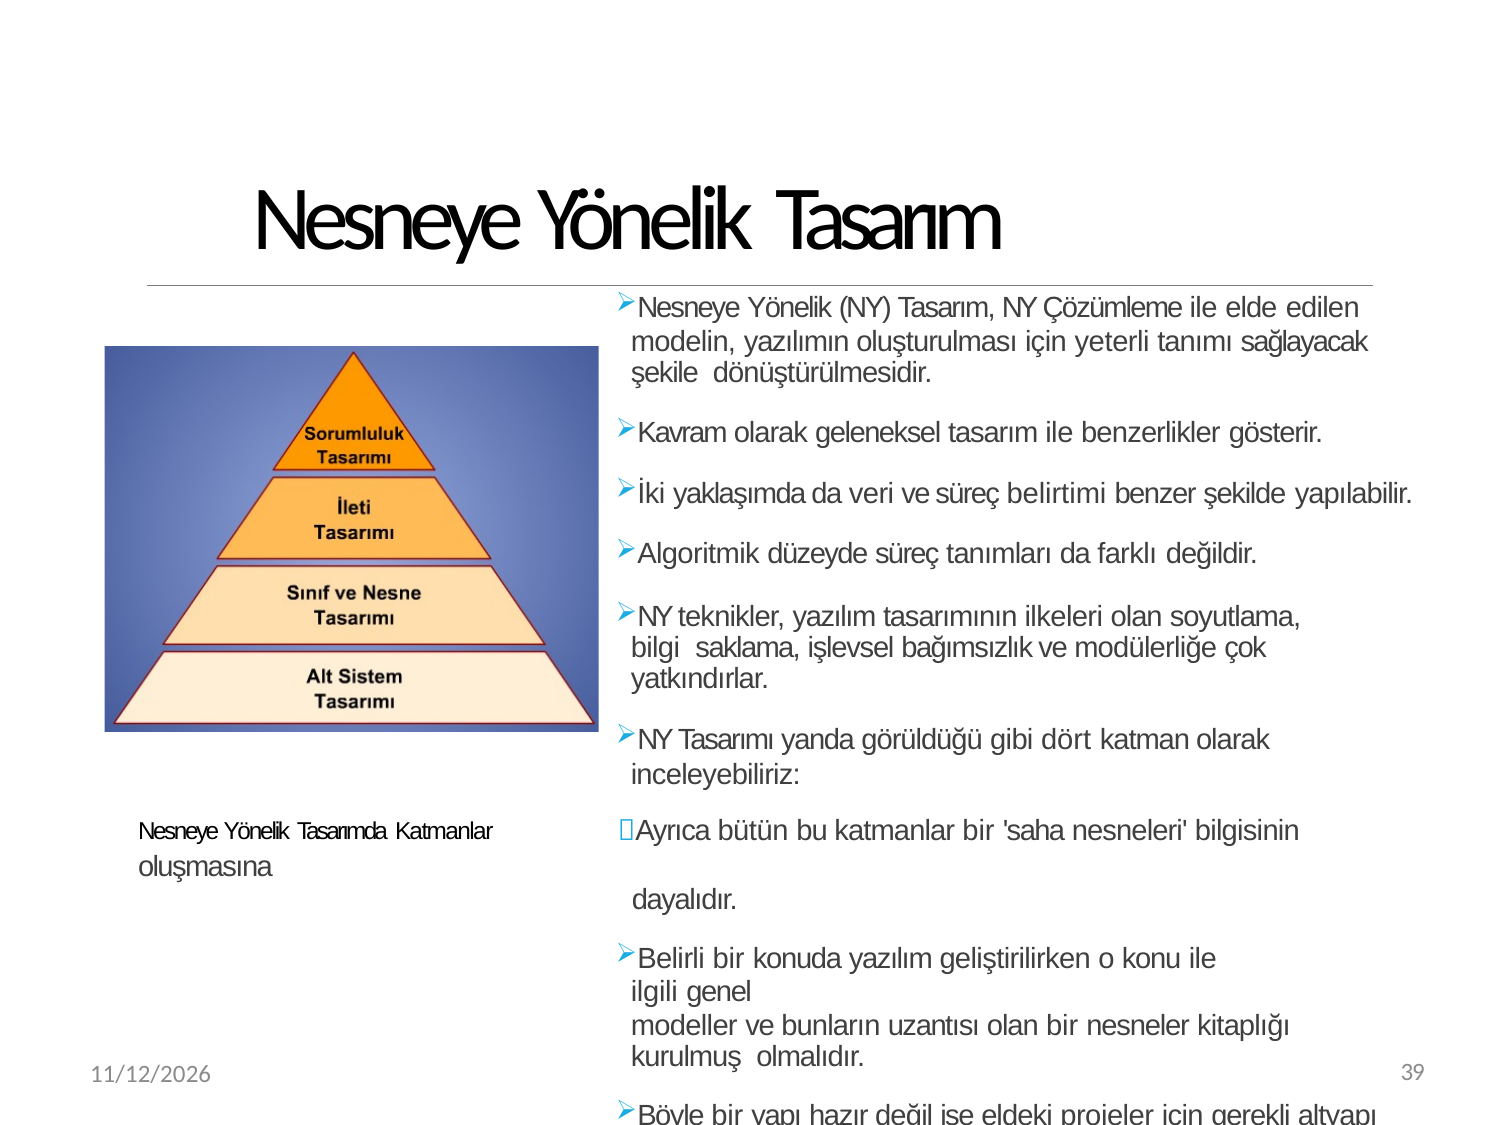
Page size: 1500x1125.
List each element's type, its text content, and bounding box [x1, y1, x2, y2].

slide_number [75, 1042, 425, 1103]
text_box Nesneye Yönelik (NY) Tasarım, NY Çözümleme ile elde edilen modelin, yazılımın oluşturulması için yeterli tanımı sağlayacak şekile dönüştürülmesidir. Kavram olarak geleneksel tasarım ile benzerlikler gösterir. İki yaklaşımda da veri ve süreç belirtimi benzer şekilde yapılabilir. Algoritmik düzeyde süreç tanımları da farklı değildir. NY teknikler, yazılım tasarımının ilkeleri olan soyutlama, bilgi saklama, işlevsel bağımsızlık ve modülerliğe çok yatkındırlar. NY Tasarımı yanda görüldüğü gibi dört katman olarak inceleyebiliriz: Nesneye Yönelik Tasarımda Katmanlar Ayrıca bütün bu katmanlar bir 'saha nesneleri' bilgisinin oluşmasına dayalıdır. Belirli bir konuda yazılım geliştirilirken o konu ile ilgili genel modeller ve bunların uzantısı olan bir nesneler kitaplığı kurulmuş olmalıdır. Böyle bir yapı hazır değil ise eldeki projeler için gerekli altyapı olarak bir taraftan da saha altyapısının tasarımı yapılır. [136, 287, 1446, 1125]
title Nesneye Yönelik Tasarım [147, 117, 1110, 287]
text_box [104, 346, 136, 732]
